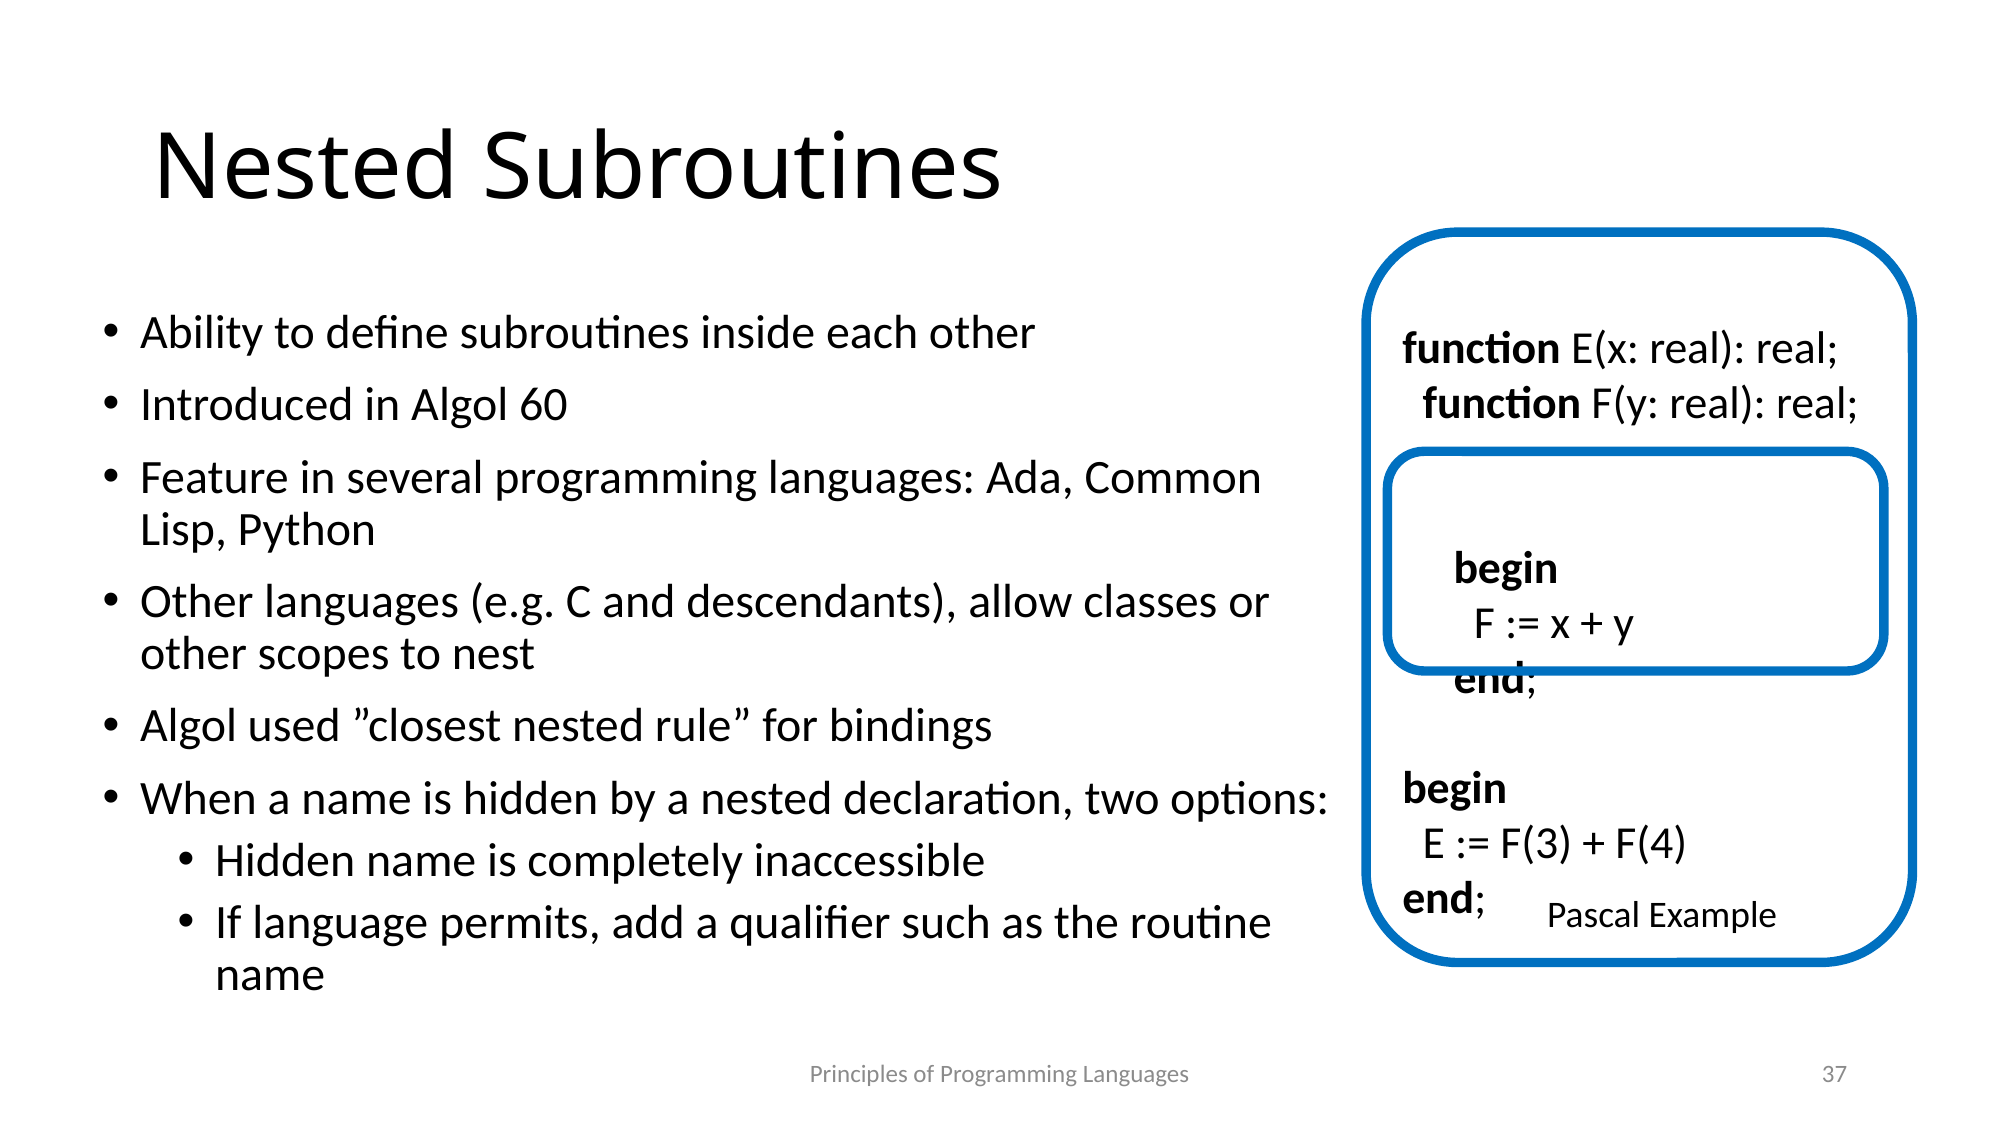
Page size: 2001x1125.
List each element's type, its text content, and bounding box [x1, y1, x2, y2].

footer Principles of Programming Languages [662, 1042, 1338, 1103]
slide_number 37 [1412, 1042, 1863, 1103]
title Nested Subroutines [137, 59, 1863, 278]
text_box Pascal Example [1532, 882, 1793, 943]
text_box [1365, 231, 1914, 964]
text_box function E(x: real): real; function F(y: real): real; begin F := x + y end; begin E := F(3) + F(4) end; [1387, 310, 1888, 930]
text_box [1386, 450, 1885, 673]
list Ability to define subroutines inside each other Introduced in Algol 60 Feature in several programming languages: Ada, Common Lisp, Python Other languages (e.g. C and descendants), allow classes or other scopes to nest Algol used ”closest nested rule” for bindings When a name is hidden by a nested declaration, two options: Hidden name is completely inaccessible If language permits, add a qualifier such as the routine name [87, 299, 1367, 1014]
